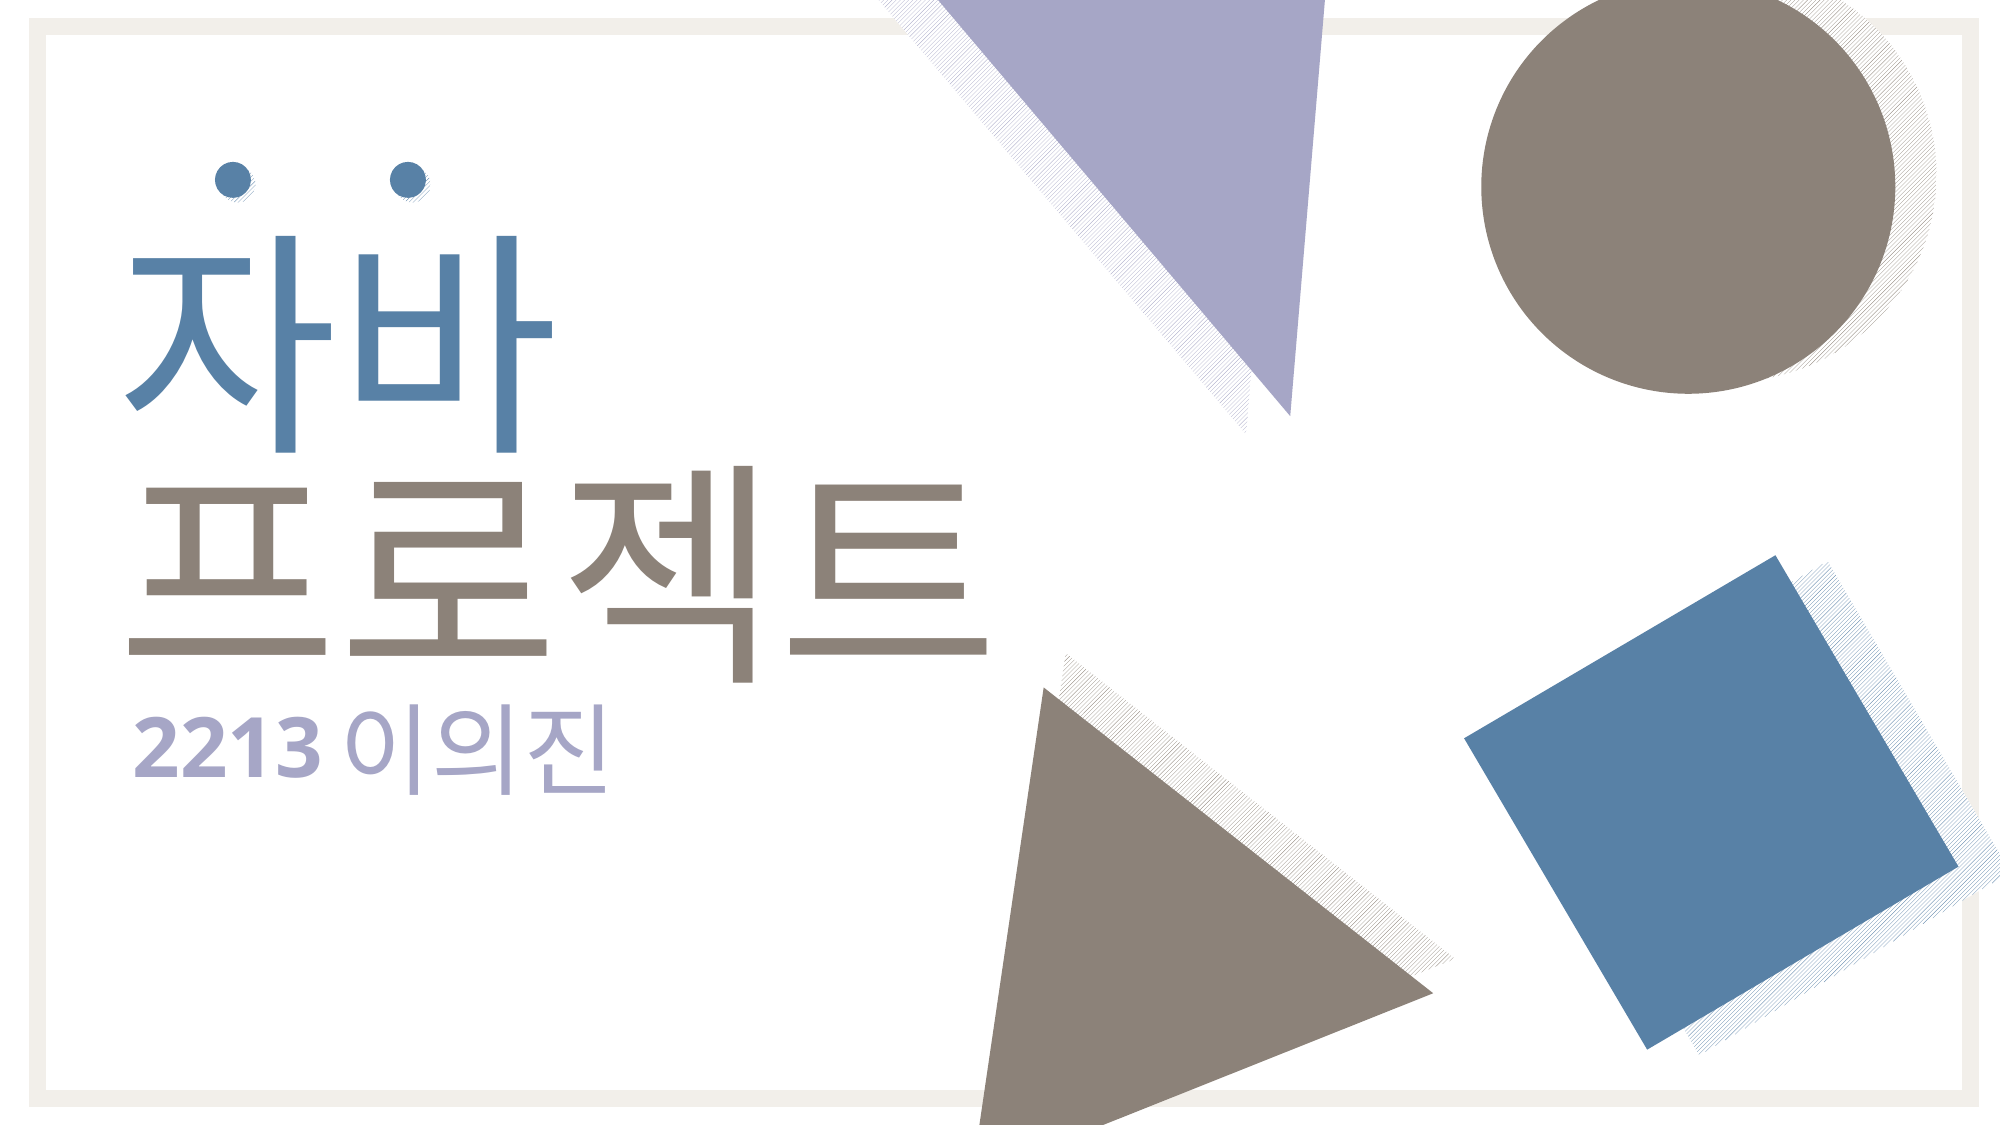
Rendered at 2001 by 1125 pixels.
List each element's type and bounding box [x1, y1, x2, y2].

text_box [1122, 26, 1971, 1099]
text_box [1481, 0, 1937, 394]
text_box [36, 26, 983, 1099]
text_box [844, 0, 1311, 411]
text_box [103, 161, 1122, 820]
text_box [1535, 609, 1939, 1002]
text_box [869, 643, 1400, 1096]
